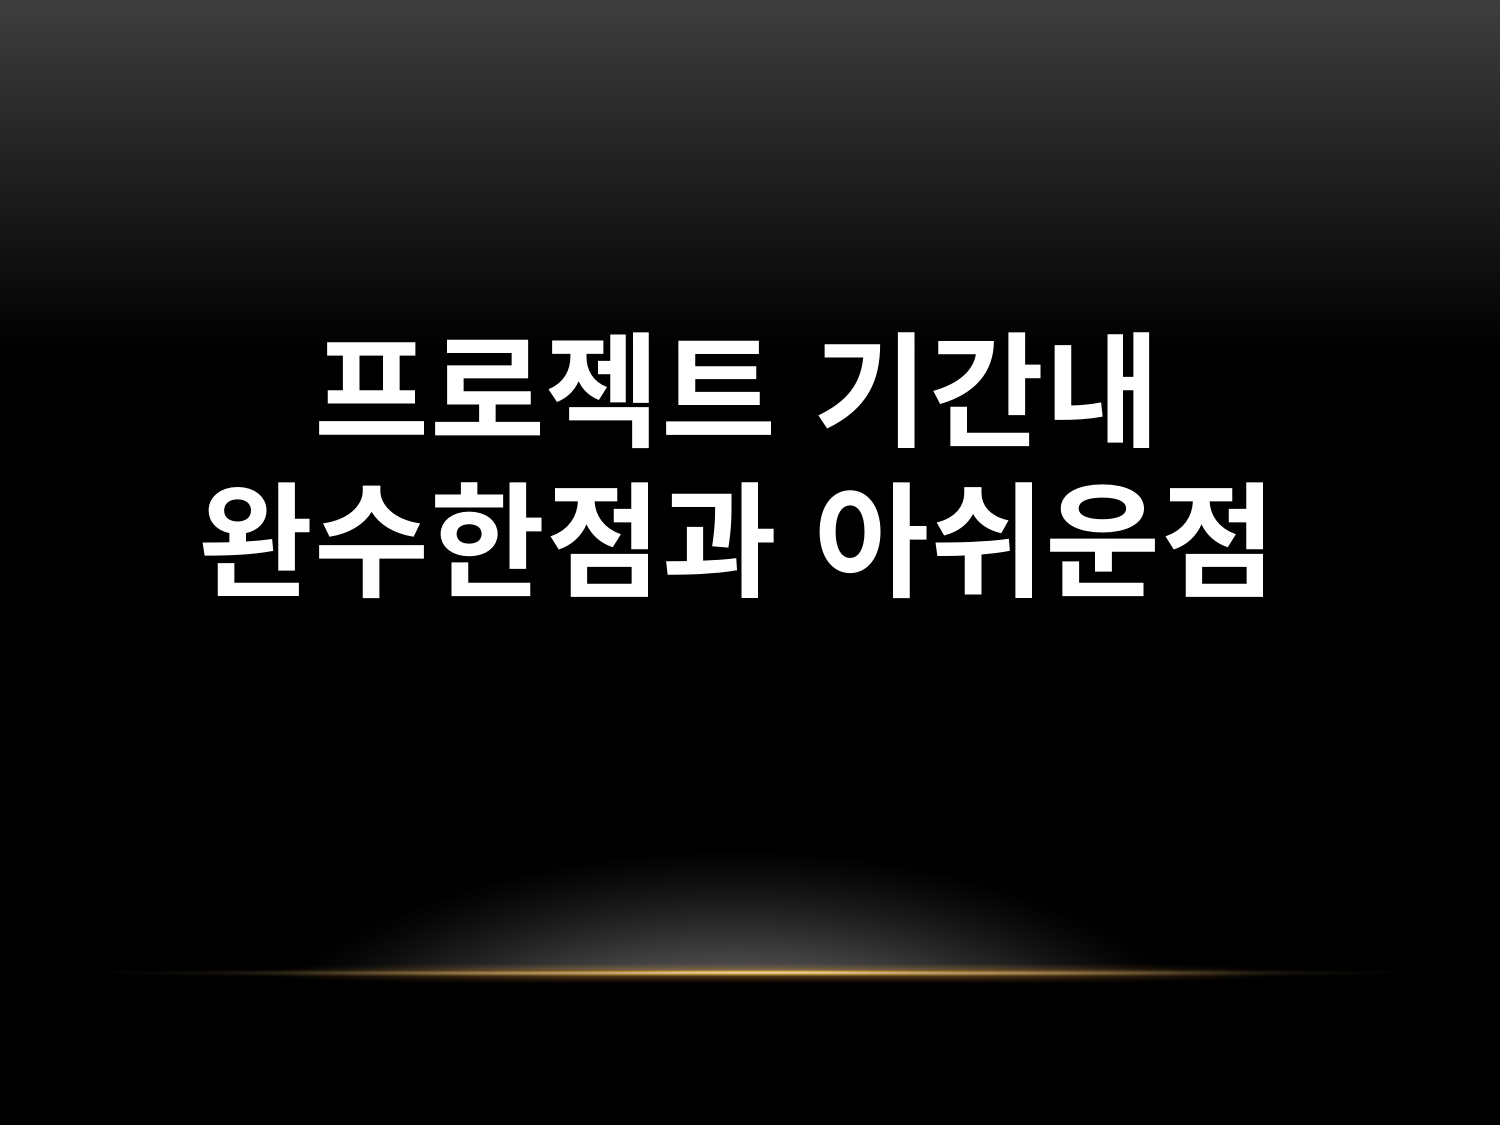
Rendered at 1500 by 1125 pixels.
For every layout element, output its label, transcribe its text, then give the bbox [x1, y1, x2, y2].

title 프로젝트 기간내 완수한점과 아쉬운점 [88, 432, 1389, 621]
picture [0, 0, 1500, 1125]
